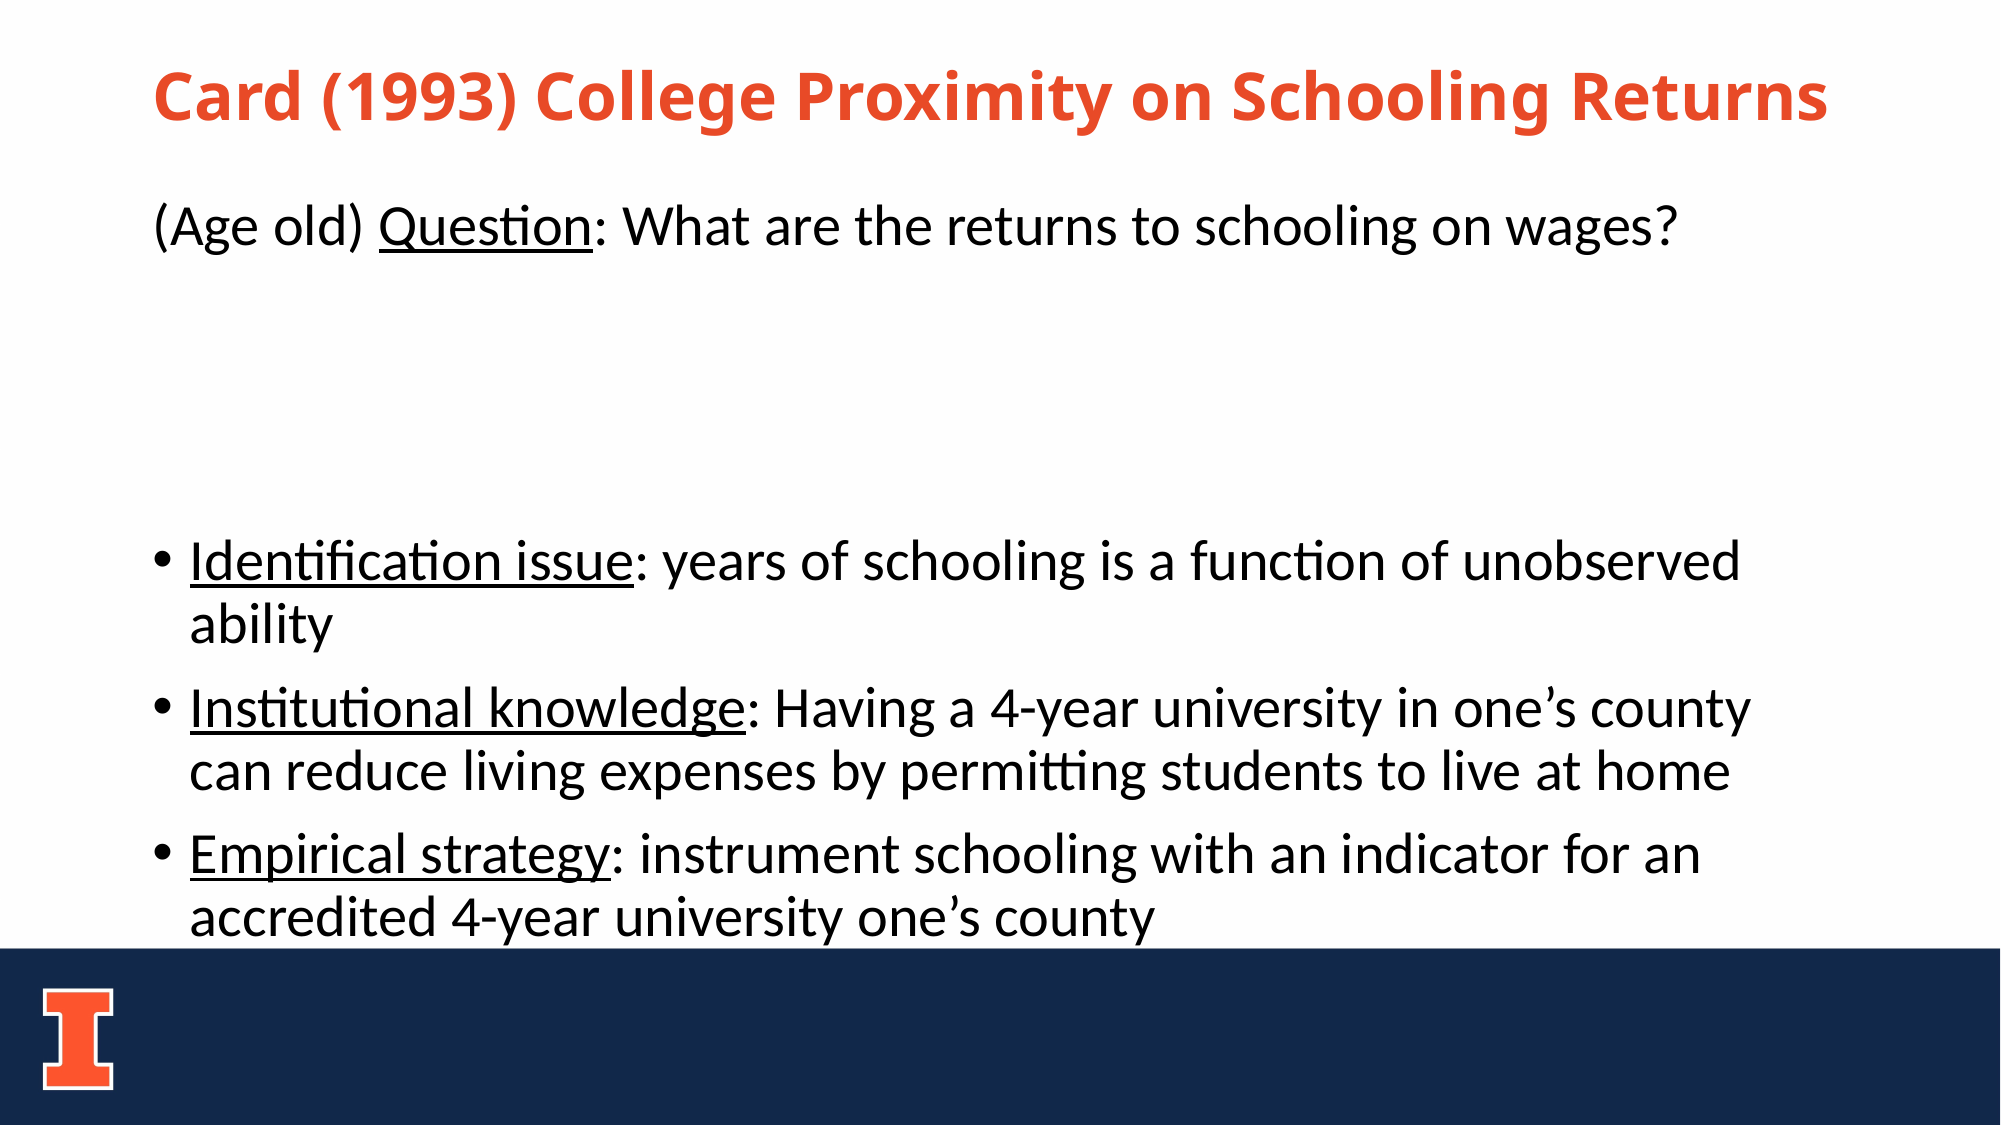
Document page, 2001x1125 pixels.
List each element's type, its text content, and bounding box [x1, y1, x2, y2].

title Card (1993) College Proximity on Schooling Returns [137, 56, 1863, 163]
picture [0, 0, 2001, 1125]
